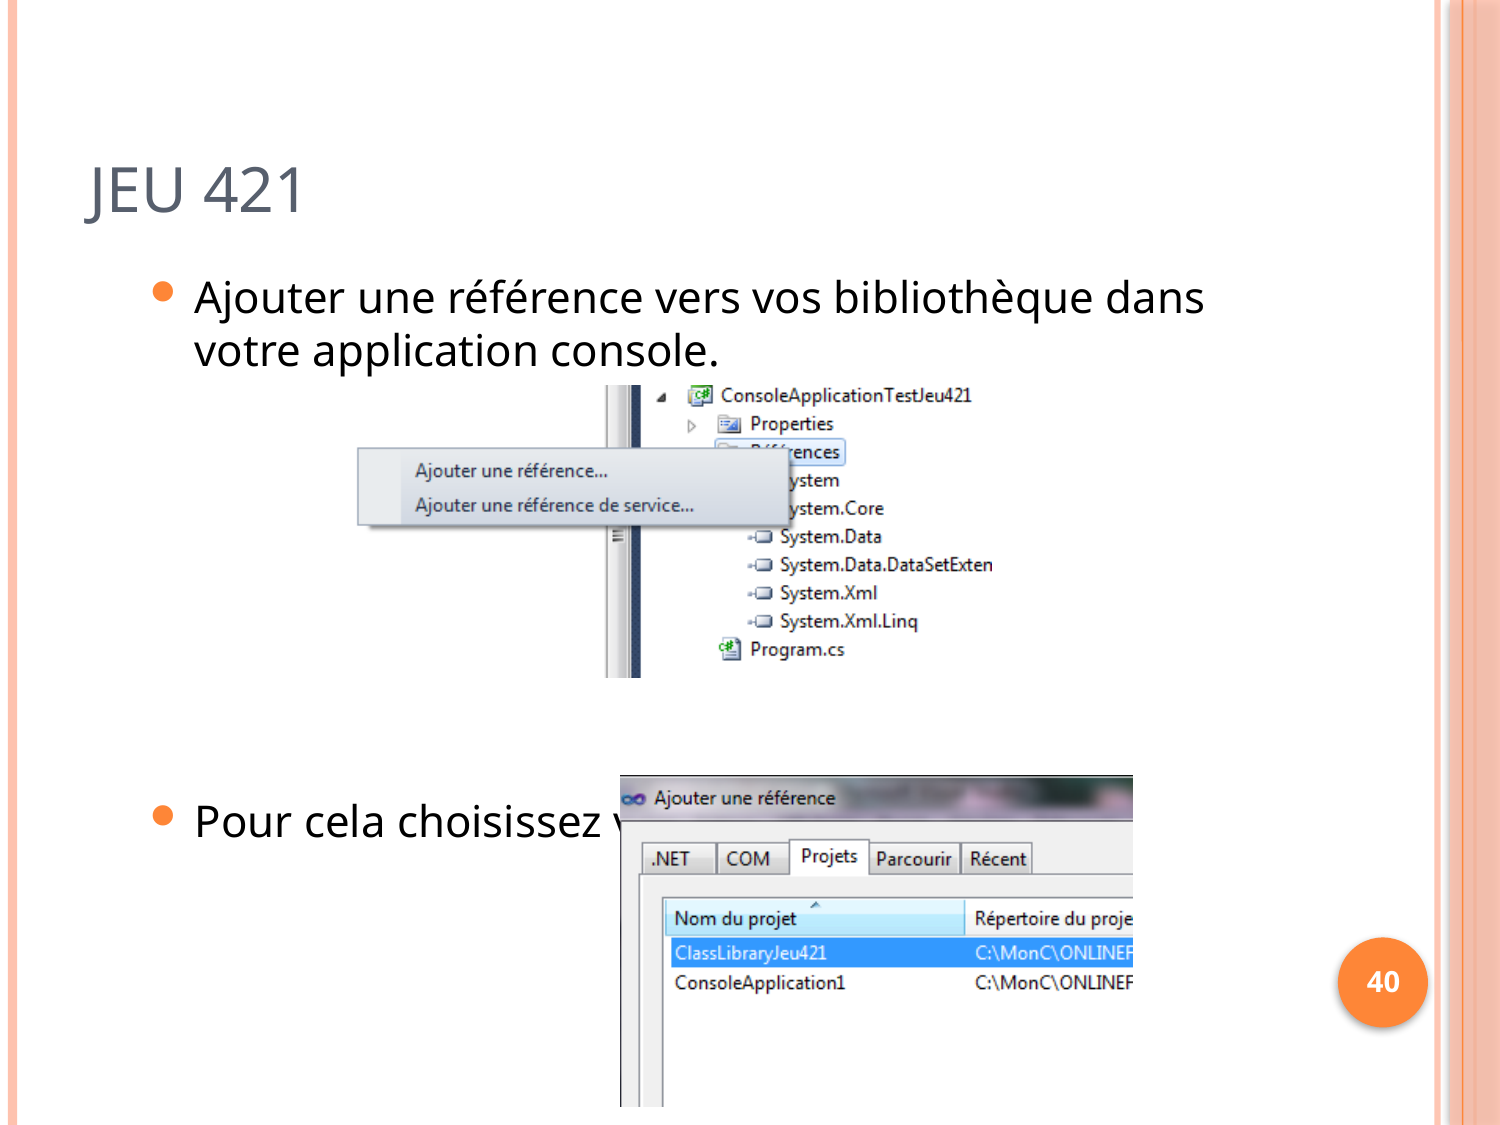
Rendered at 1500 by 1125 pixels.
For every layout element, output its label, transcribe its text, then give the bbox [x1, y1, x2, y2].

slide_number 40 [1333, 940, 1434, 1027]
title Jeu 421 [75, 45, 1300, 233]
list Ajouter une référence vers vos bibliothèque dans votre application console. Pour cela choisissez votre bibliothèque [75, 262, 1300, 1062]
picture [619, 774, 1133, 1107]
picture [312, 384, 992, 678]
